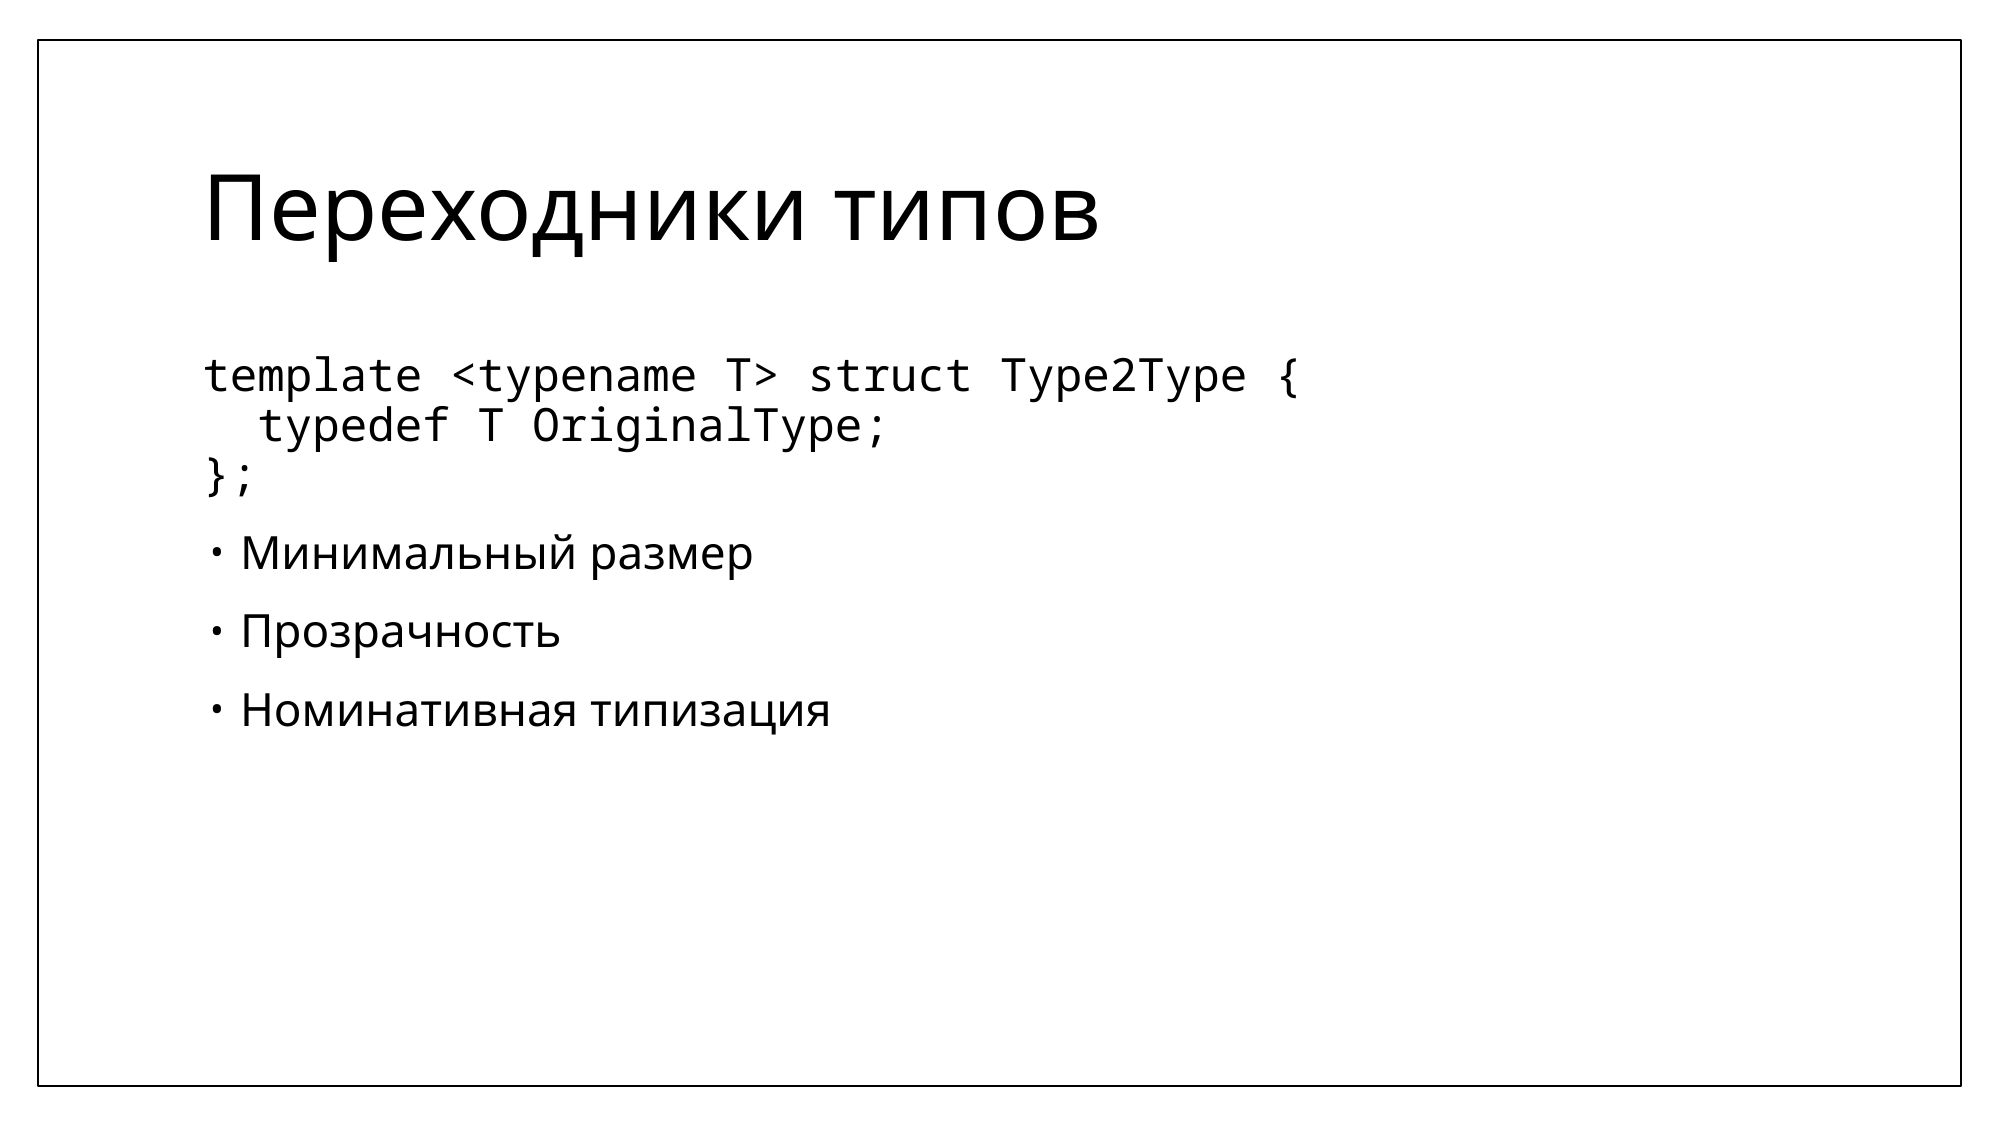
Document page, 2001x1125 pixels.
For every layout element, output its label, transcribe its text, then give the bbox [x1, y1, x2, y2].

title Переходники типов [187, 99, 1808, 323]
list template <typename T> struct Type2Type { typedef T OriginalType; }; Минимальный размер Прозрачность Номинативная типизация [187, 344, 1844, 971]
